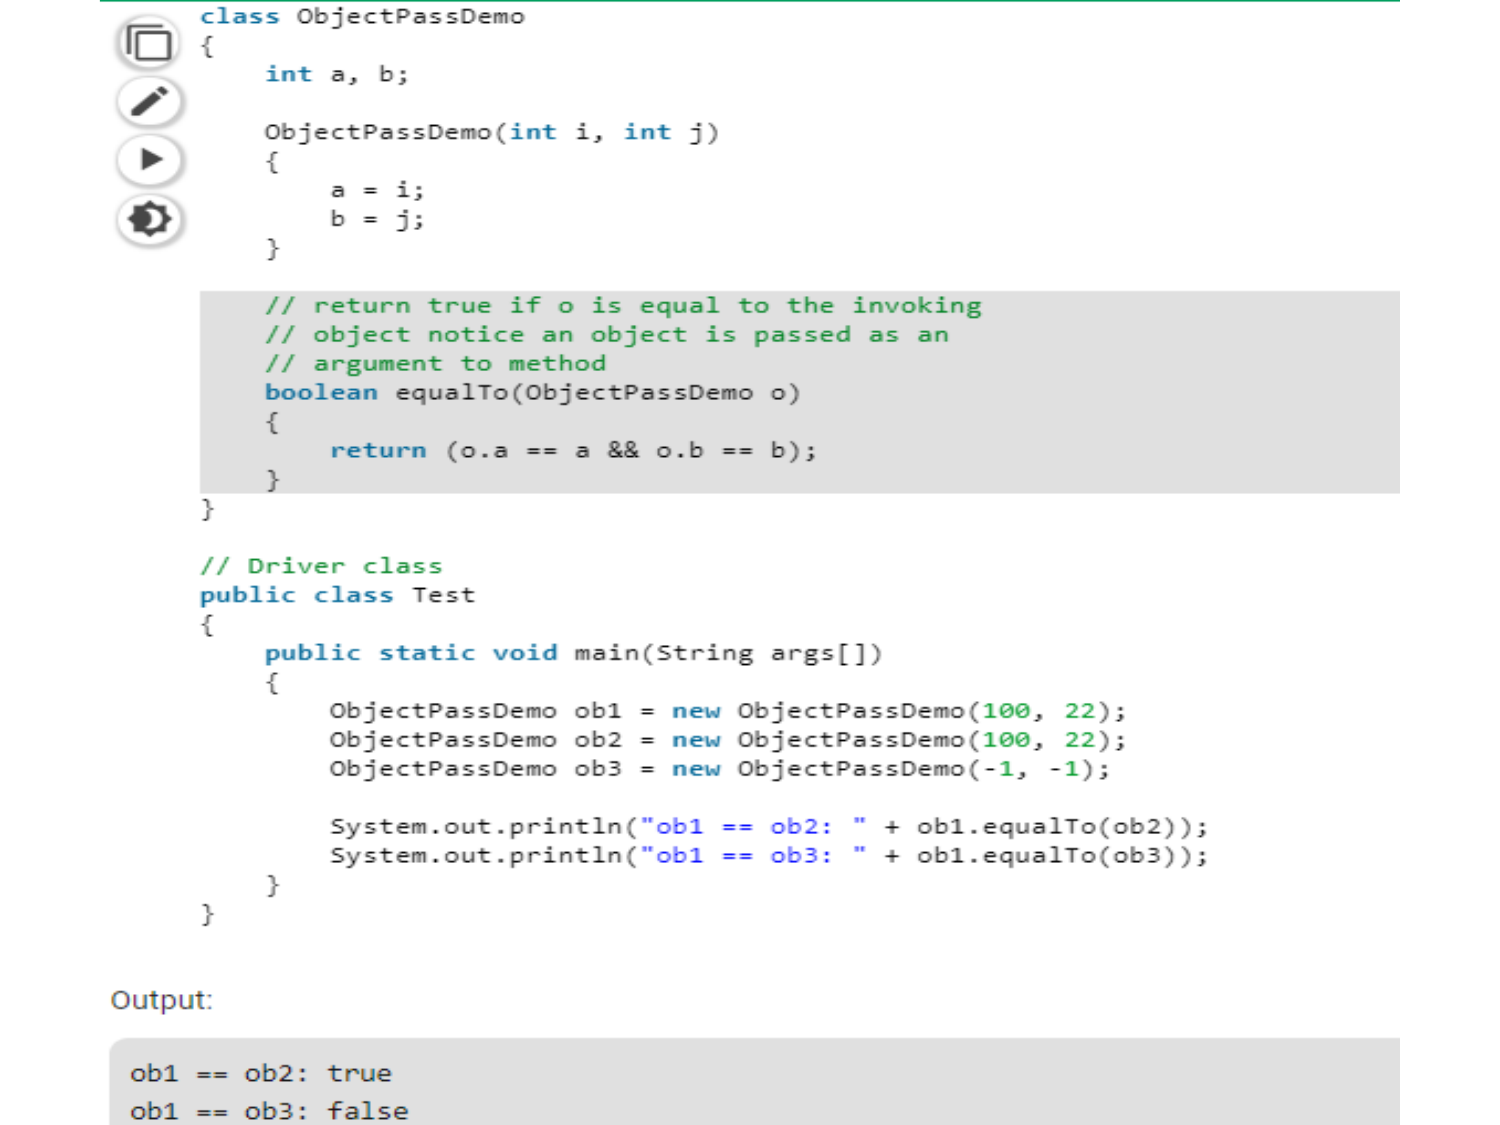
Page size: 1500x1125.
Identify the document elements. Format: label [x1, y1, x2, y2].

picture [99, 0, 1401, 1125]
